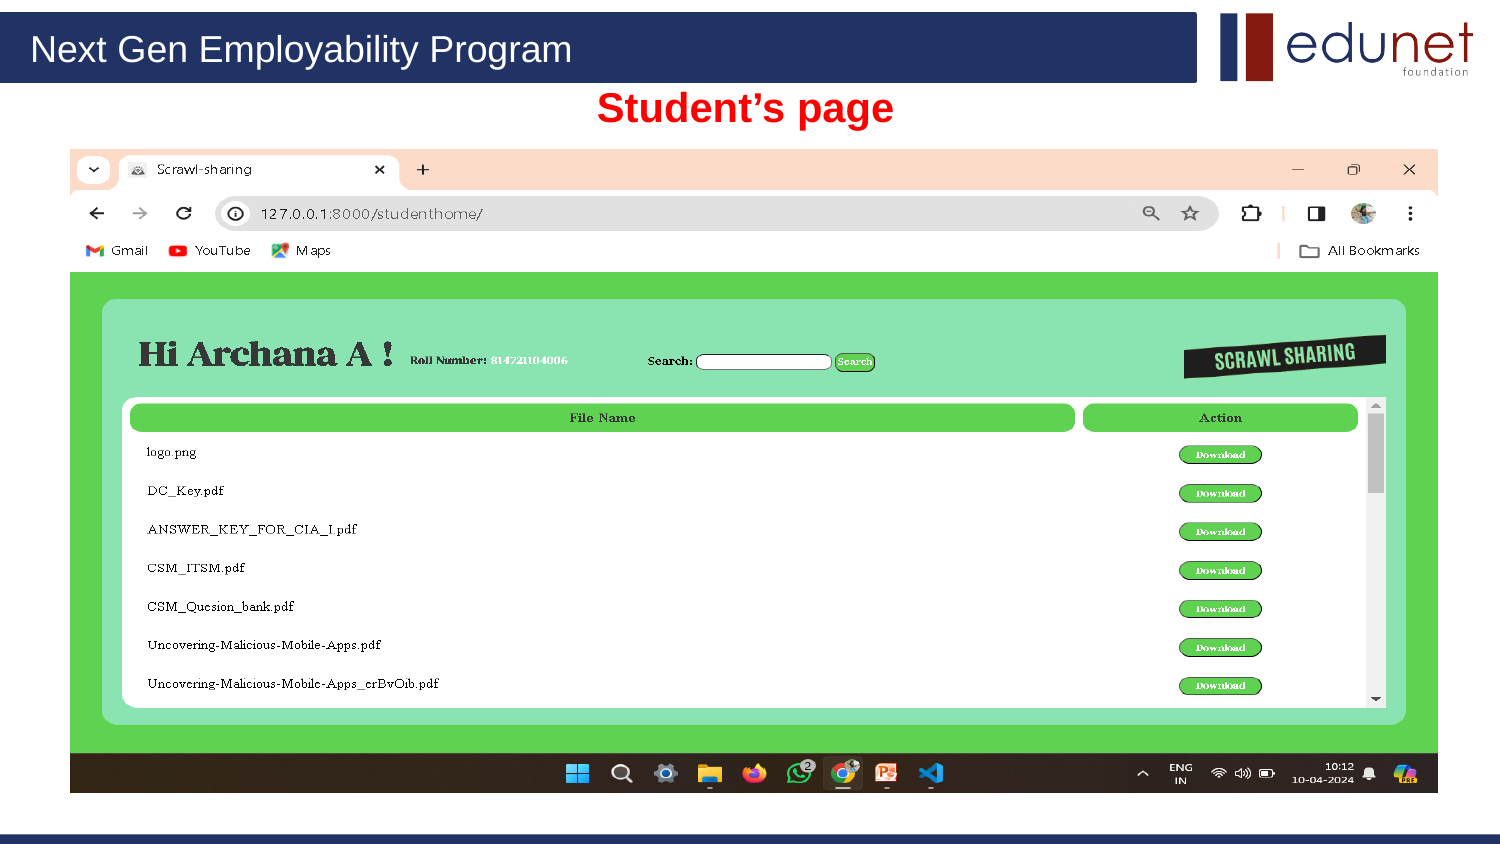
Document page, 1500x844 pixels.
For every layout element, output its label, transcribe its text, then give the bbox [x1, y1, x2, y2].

picture [1279, 14, 1482, 83]
title Student’s page [98, 54, 1393, 148]
picture [70, 149, 1438, 793]
